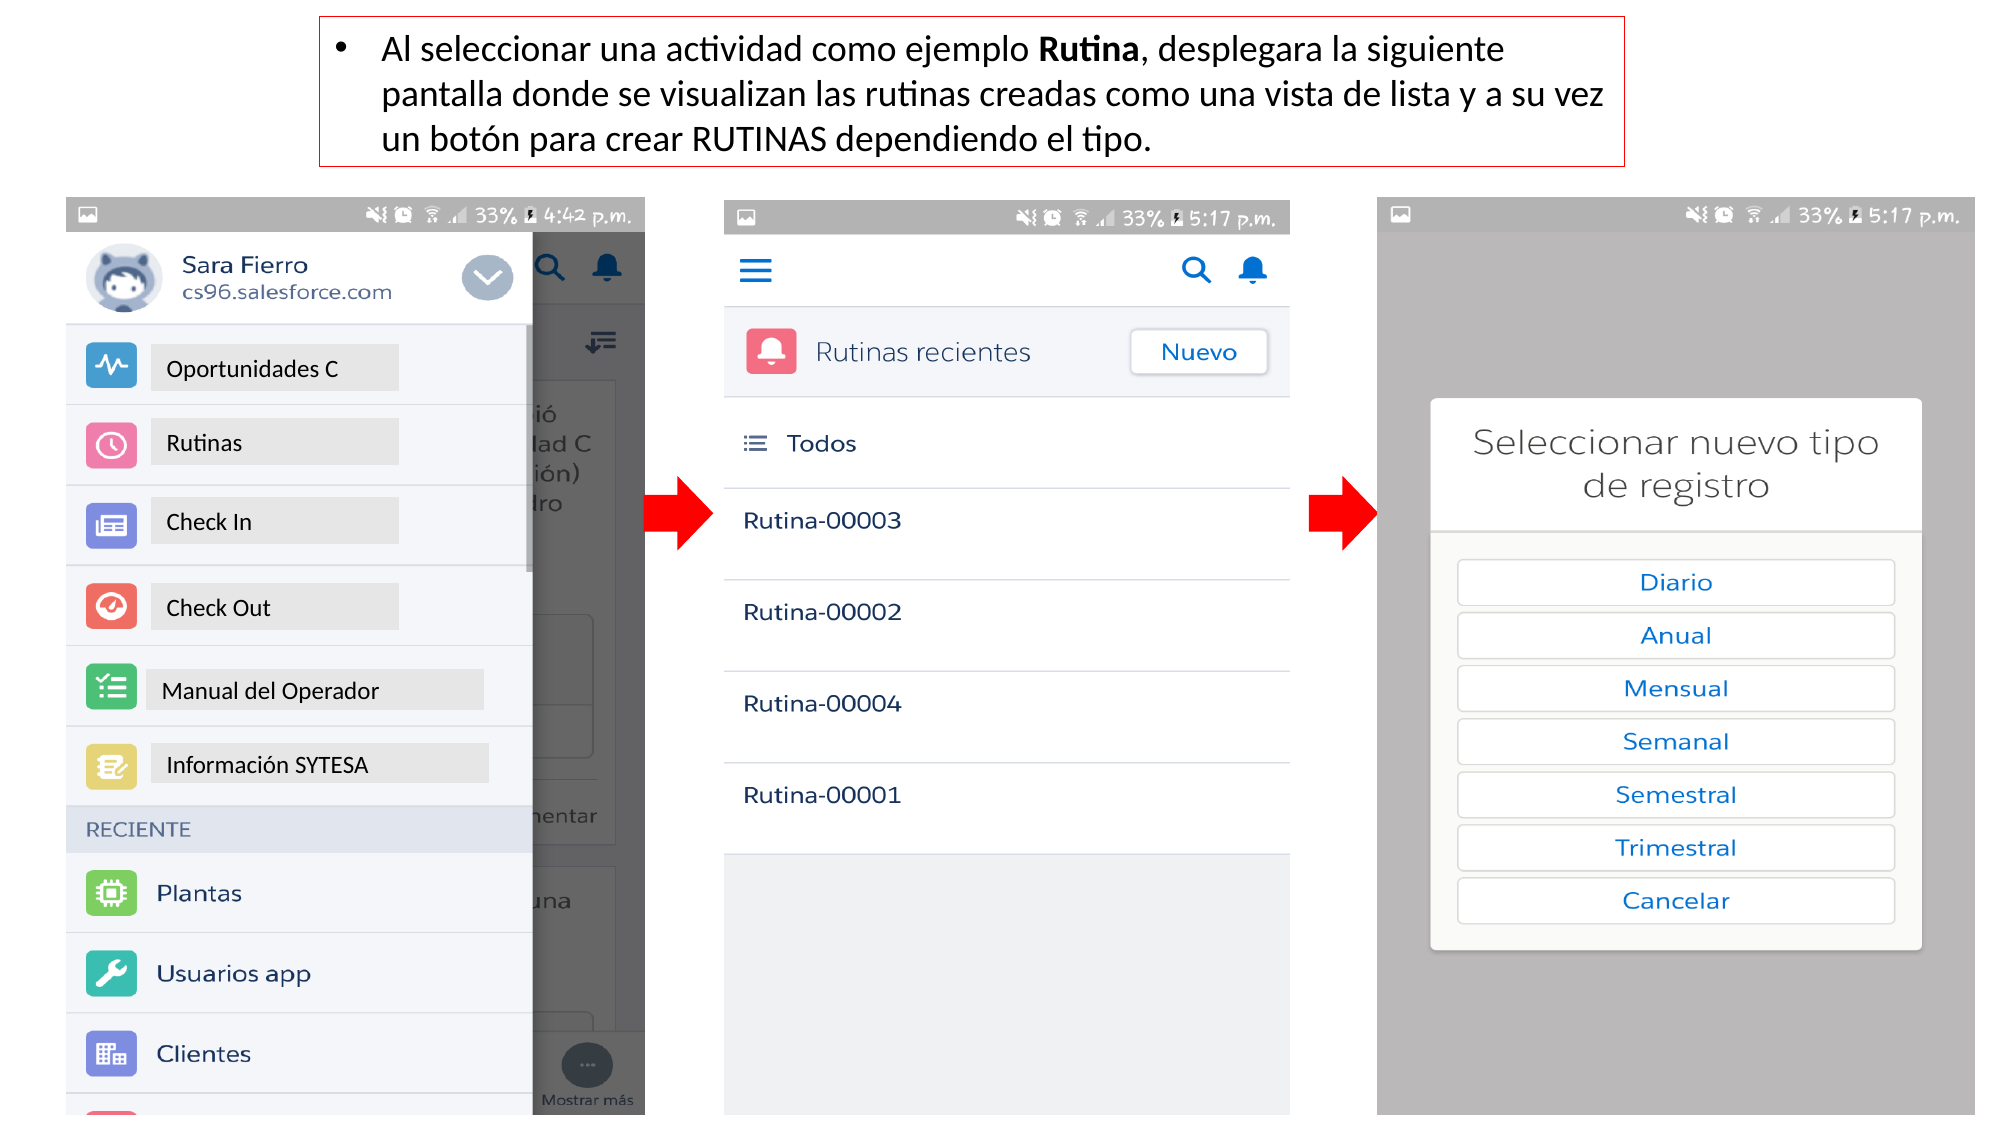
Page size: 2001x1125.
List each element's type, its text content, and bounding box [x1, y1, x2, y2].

picture [1377, 197, 1975, 1115]
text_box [66, 197, 645, 1115]
picture [724, 200, 1290, 1115]
text_box [645, 475, 714, 551]
text_box Al seleccionar una actividad como ejemplo Rutina, desplegara la siguiente pantalla donde se visualizan las rutinas creadas como una vista de lista y a su vez un botón para crear RUTINAS dependiendo el tipo. [319, 16, 1625, 167]
text_box [1308, 475, 1377, 551]
